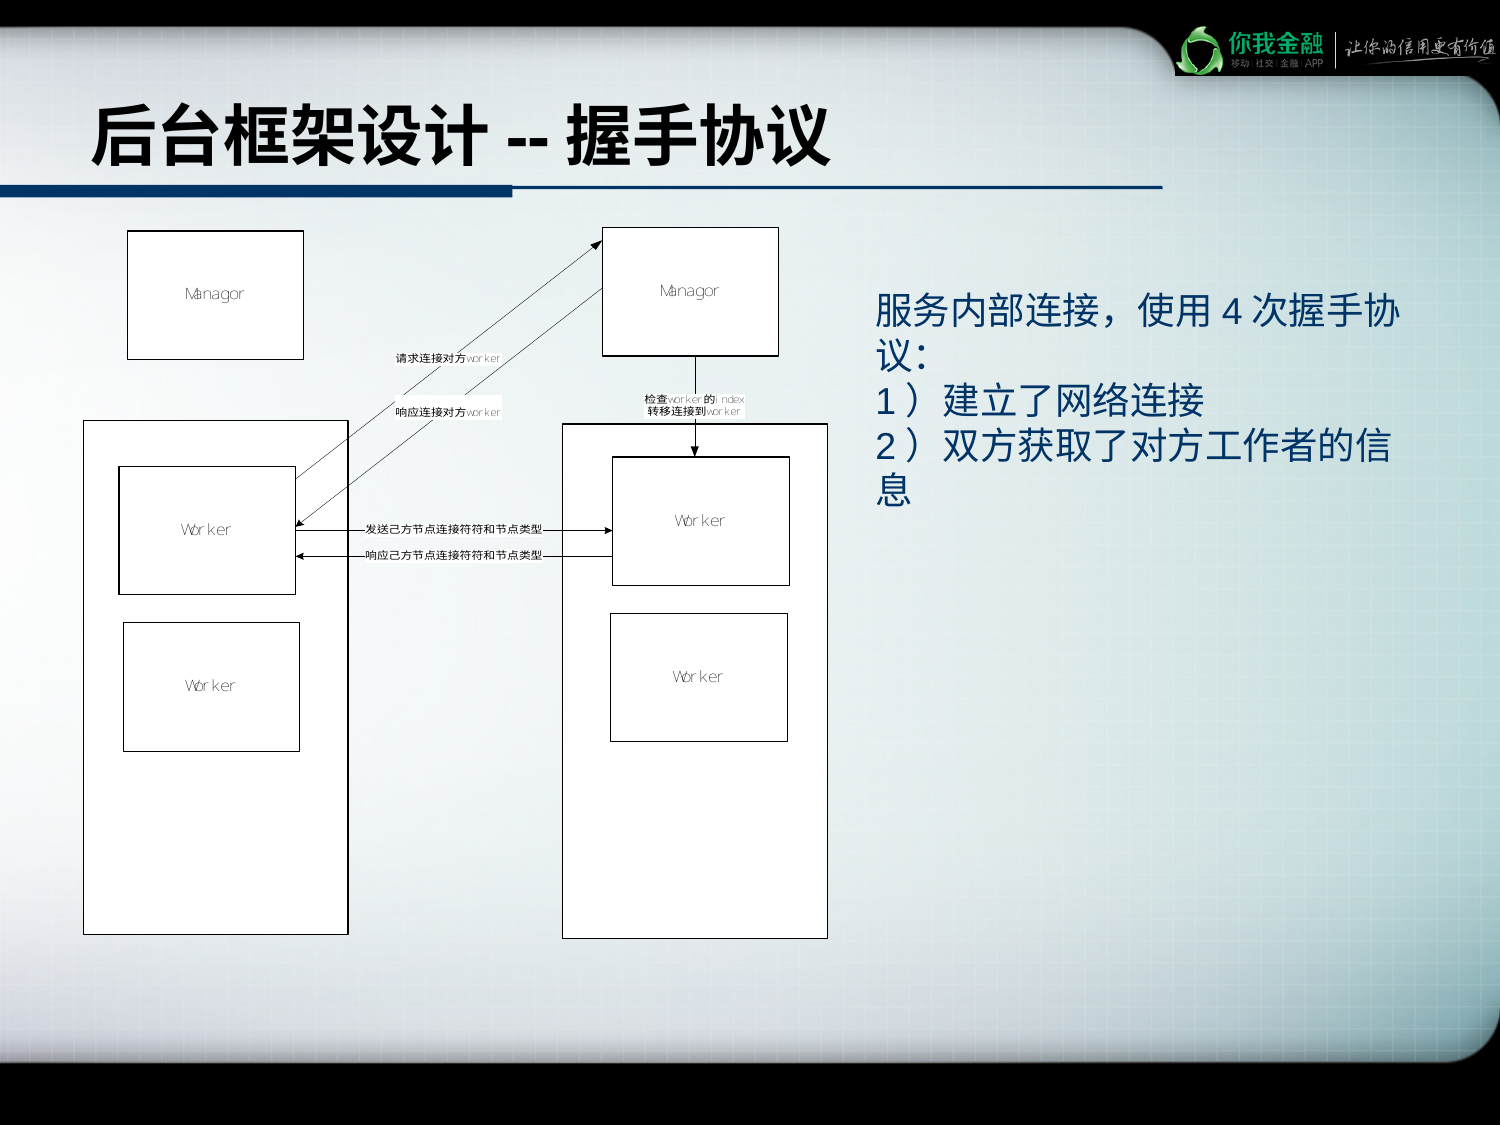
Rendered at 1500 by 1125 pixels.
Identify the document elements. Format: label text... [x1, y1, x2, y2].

picture [0, 0, 1500, 1125]
text_box 服务内部连接，使用4次握手协议： 1）建立了网络连接 2）双方获取了对方工作者的信息 [860, 279, 1442, 565]
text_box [80, 224, 831, 942]
title 后台框架设计--握手协议 [75, 87, 1338, 180]
